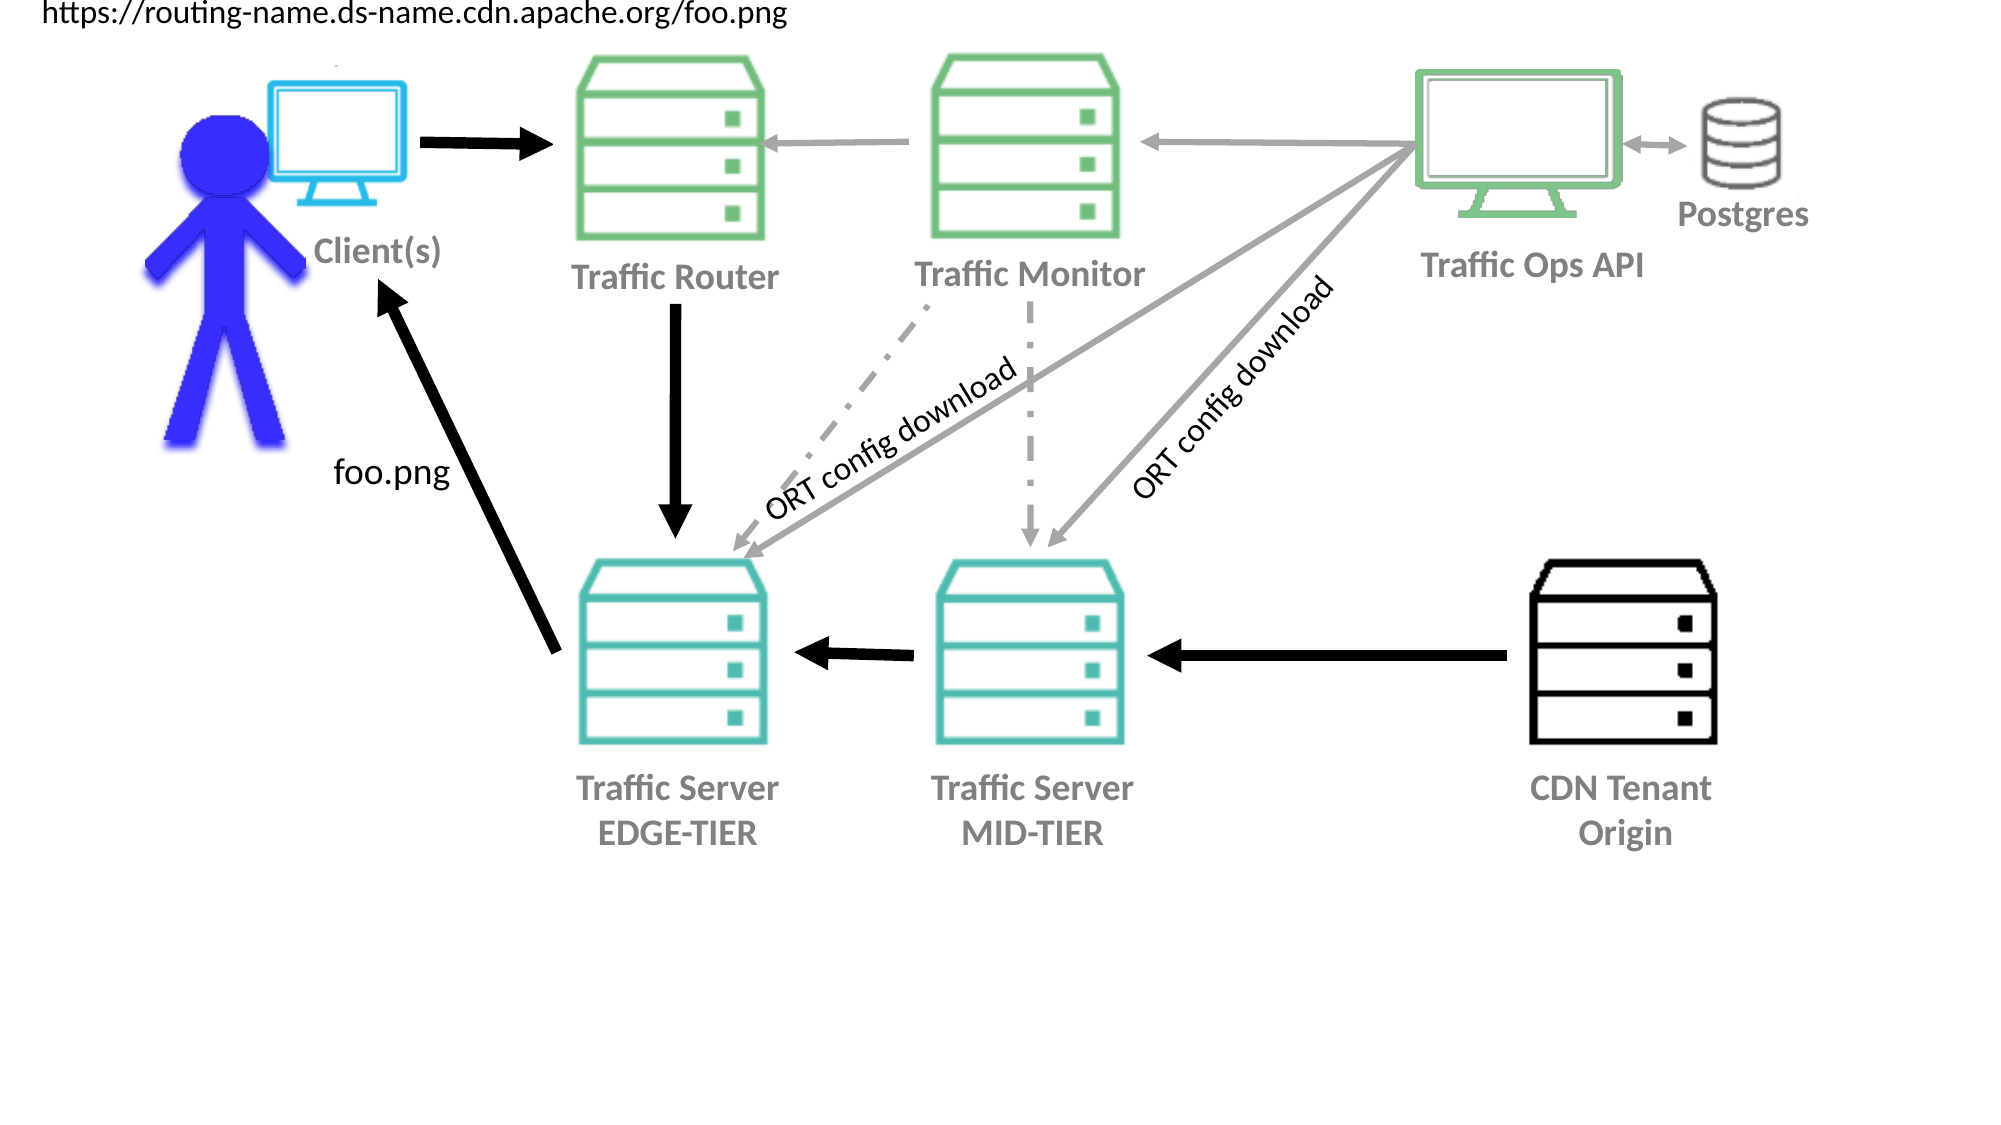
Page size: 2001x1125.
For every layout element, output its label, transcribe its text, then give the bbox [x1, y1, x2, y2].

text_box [1622, 143, 1688, 147]
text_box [794, 652, 914, 656]
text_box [1404, 69, 1663, 294]
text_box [1507, 547, 1741, 862]
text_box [897, 24, 1164, 143]
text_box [743, 143, 1416, 559]
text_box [733, 302, 743, 552]
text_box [556, 538, 796, 862]
picture [145, 65, 421, 440]
text_box https://routing-name.ds-name.cdn.apache.org/foo.png [26, 0, 814, 83]
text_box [1662, 83, 1826, 242]
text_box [913, 559, 1151, 862]
text_box foo.png [318, 439, 378, 545]
text_box Client(s) [306, 219, 458, 279]
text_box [553, 26, 797, 305]
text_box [378, 279, 557, 653]
